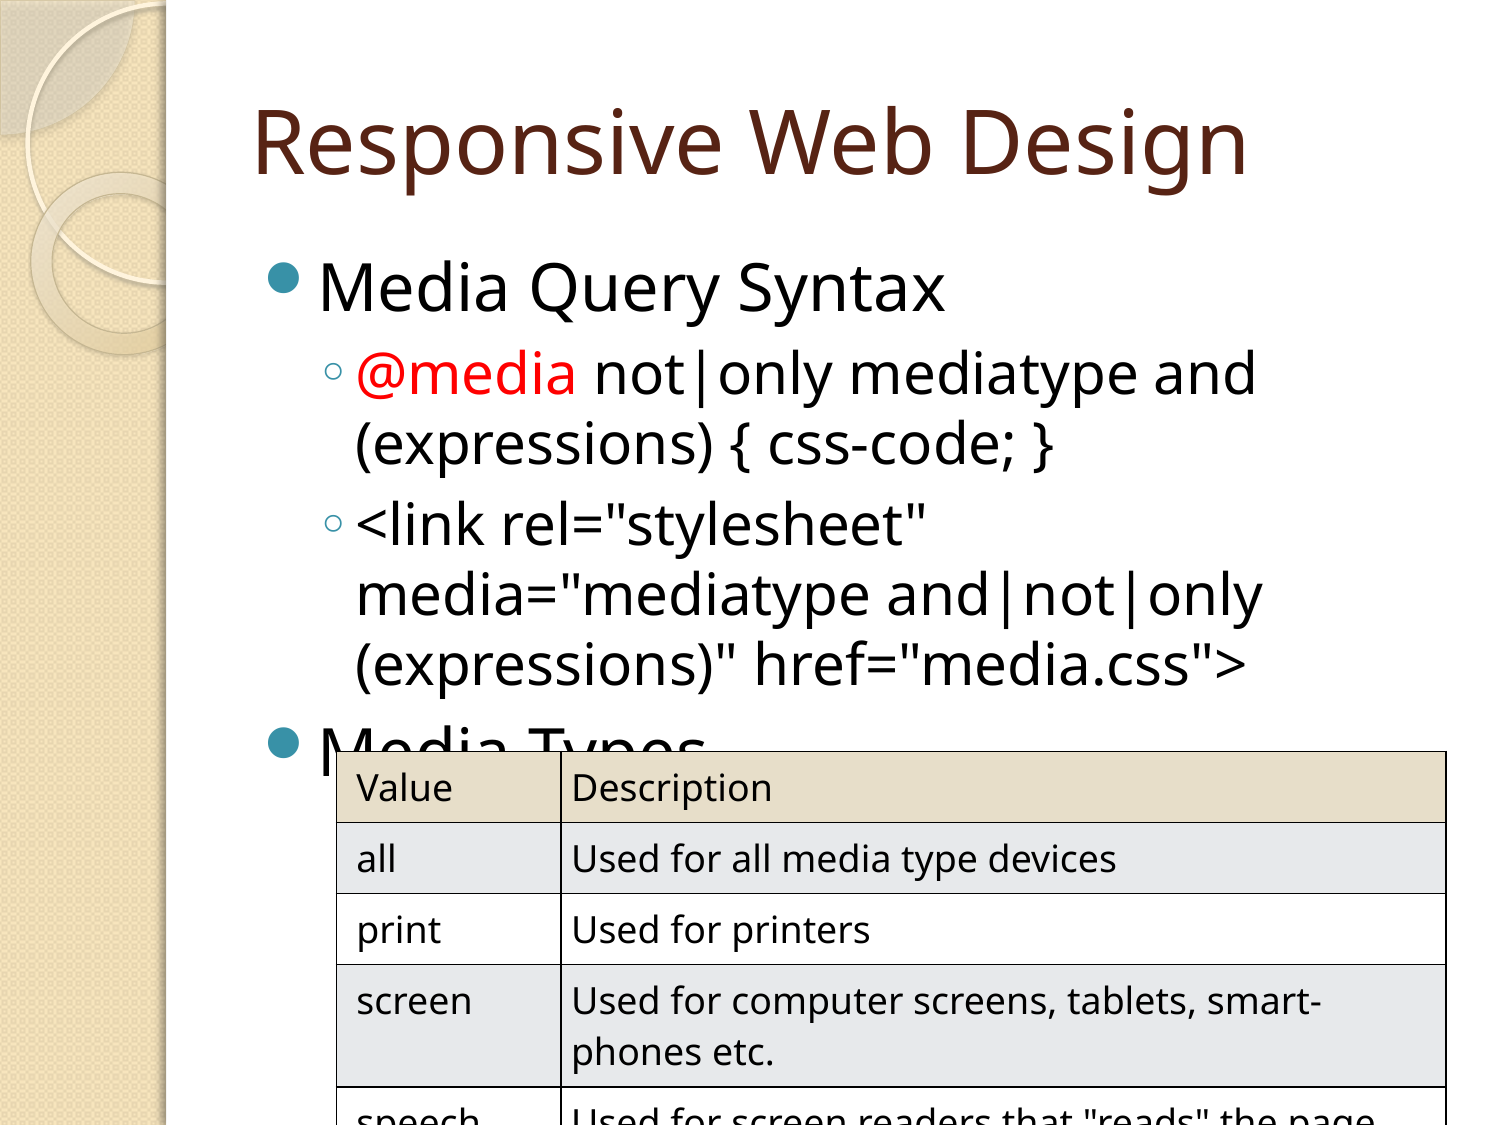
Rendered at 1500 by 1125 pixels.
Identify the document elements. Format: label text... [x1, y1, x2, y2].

title Responsive Web Design [235, 45, 1466, 233]
table_cell Used for screen readers that "reads" the page out loud [562, 1088, 1445, 1125]
table_cell Used for all media type devices [562, 823, 1445, 893]
table_cell print [337, 894, 560, 964]
table_cell screen [337, 965, 560, 1086]
list Media Query Syntax @media not|only mediatype and (expressions) { css-code; } <link rel="stylesheet" media="mediatype and|not|only (expressions)" href="media.css"> Media Types [235, 237, 1466, 1025]
table_cell Used for computer screens, tablets, smart-phones etc. [562, 965, 1445, 1086]
table_cell all [337, 823, 560, 893]
table_cell Used for printers [562, 894, 1445, 964]
table_header Value [337, 752, 560, 822]
table_header Description [562, 752, 1445, 822]
table_cell speech [337, 1088, 560, 1125]
